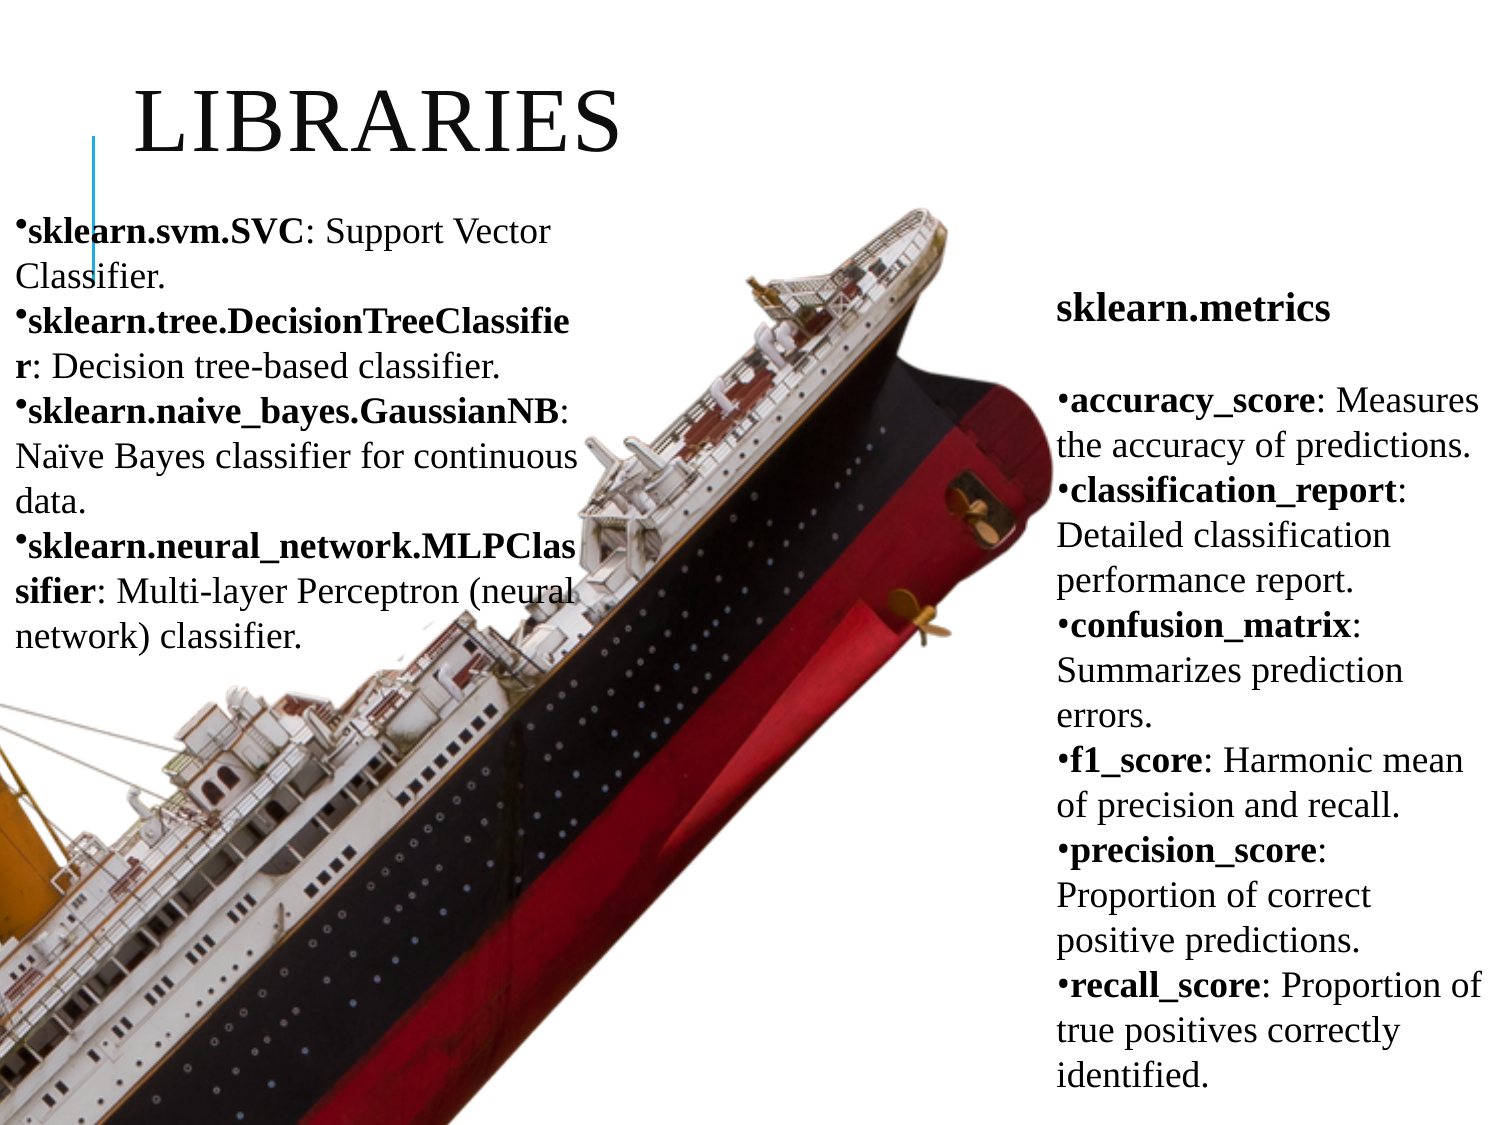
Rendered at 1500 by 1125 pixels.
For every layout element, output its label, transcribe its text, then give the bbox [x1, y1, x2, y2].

title LIBRARIES [119, 2, 1315, 249]
list sklearn.metrics accuracy_score: Measures the accuracy of predictions. classification_report: Detailed classification performance report. confusion_matrix: Summarizes prediction errors. f1_score: Harmonic mean of precision and recall. precision_score: Proportion of correct positive predictions. recall_score: Proportion of true positives correctly identified. [1229, 272, 1499, 1103]
picture [0, 63, 1223, 1125]
